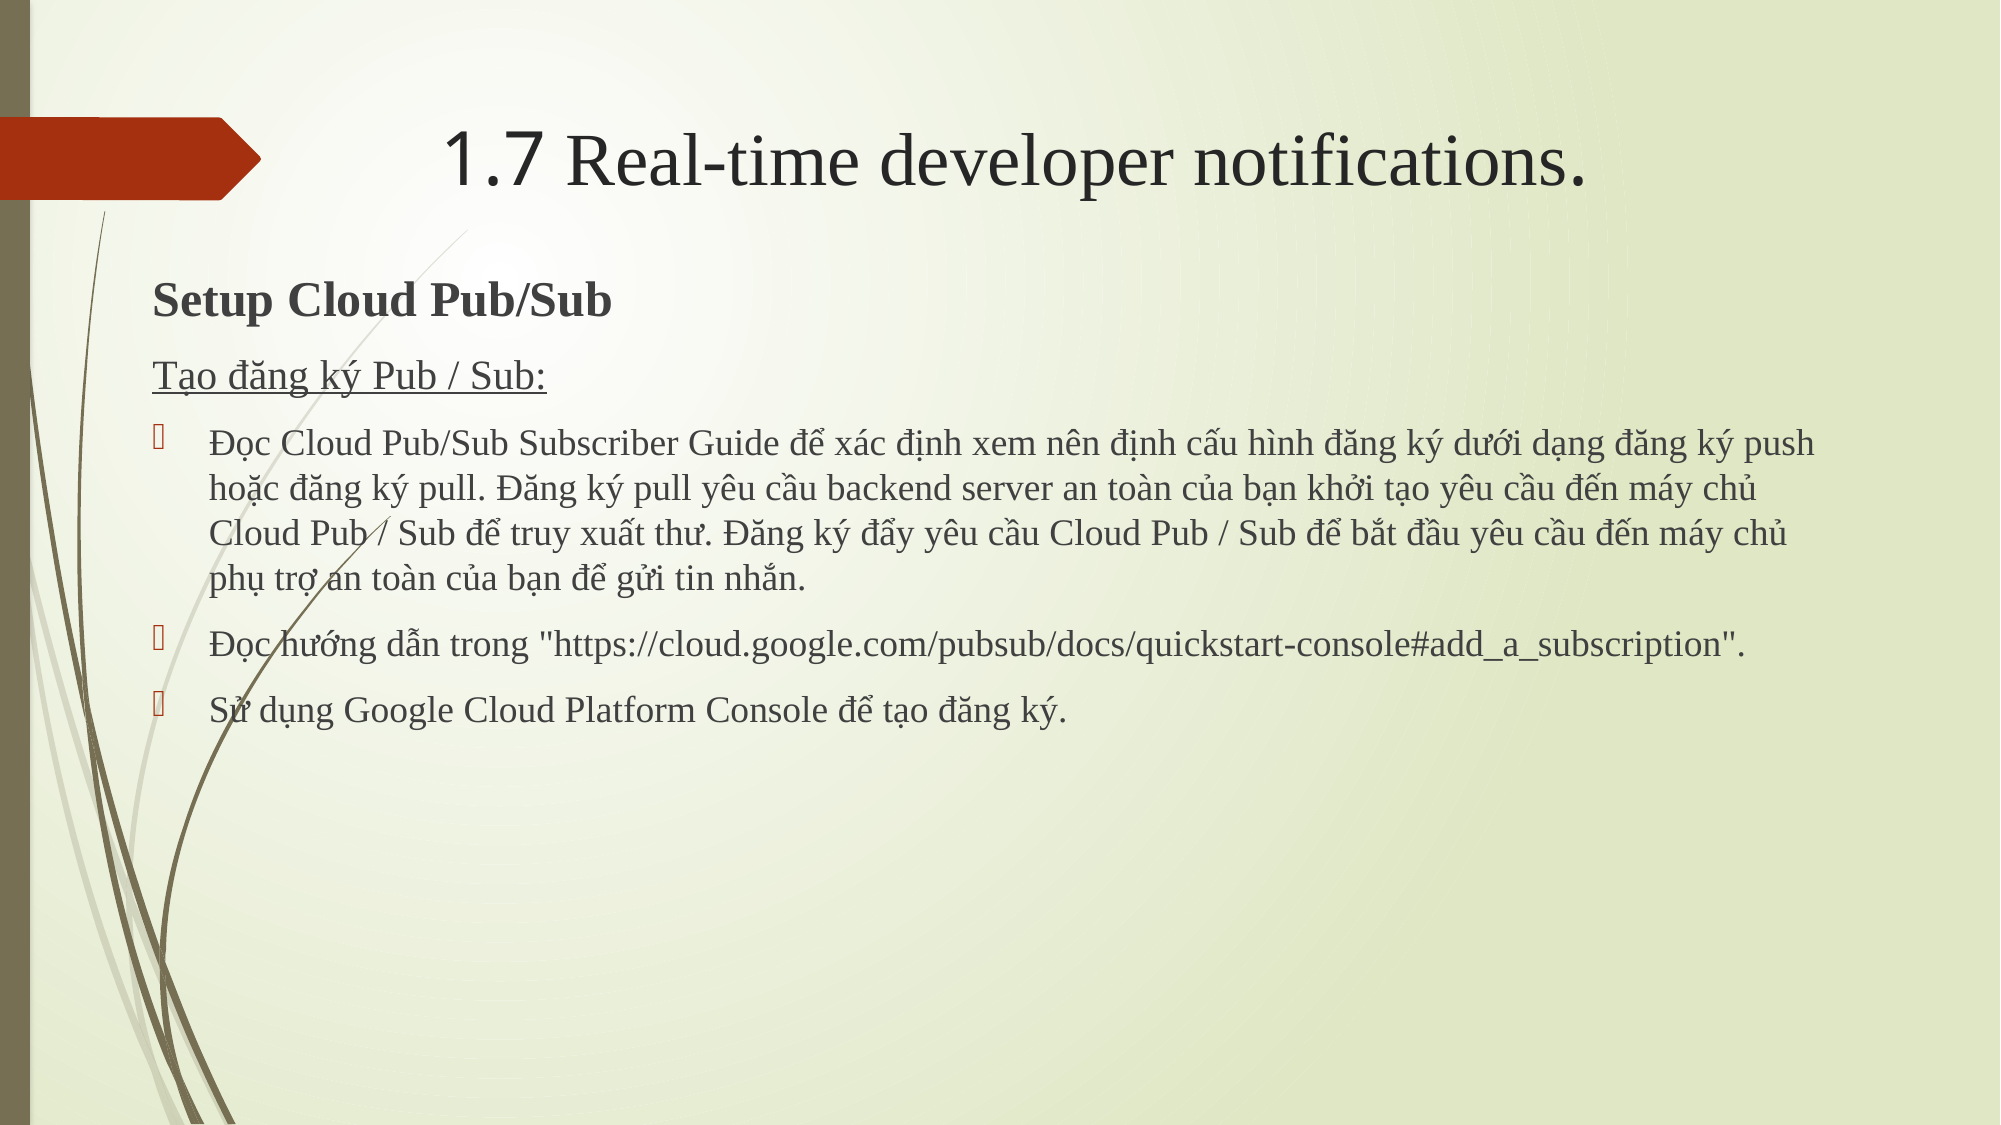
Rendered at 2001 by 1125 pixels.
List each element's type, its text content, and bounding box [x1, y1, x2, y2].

list Setup Cloud Pub/Sub Tạo đăng ký Pub / Sub: Đọc Cloud Pub/Sub Subscriber Guide để xác định xem nên định cấu hình đăng ký dưới dạng đăng ký push hoặc đăng ký pull. Đăng ký pull yêu cầu backend server an toàn của bạn khởi tạo yêu cầu đến máy chủ Cloud Pub / Sub để truy xuất thư. Đăng ký đẩy yêu cầu Cloud Pub / Sub để bắt đầu yêu cầu đến máy chủ phụ trợ an toàn của bạn để gửi tin nhắn. Đọc hướng dẫn trong "https://cloud.google.com/pubsub/docs/quickstart-console#add_a_subscription". Sử dụng Google Cloud Platform Console để tạo đăng ký. [137, 259, 1863, 1014]
title 1.7 Real-time developer notifications. [425, 102, 1888, 313]
